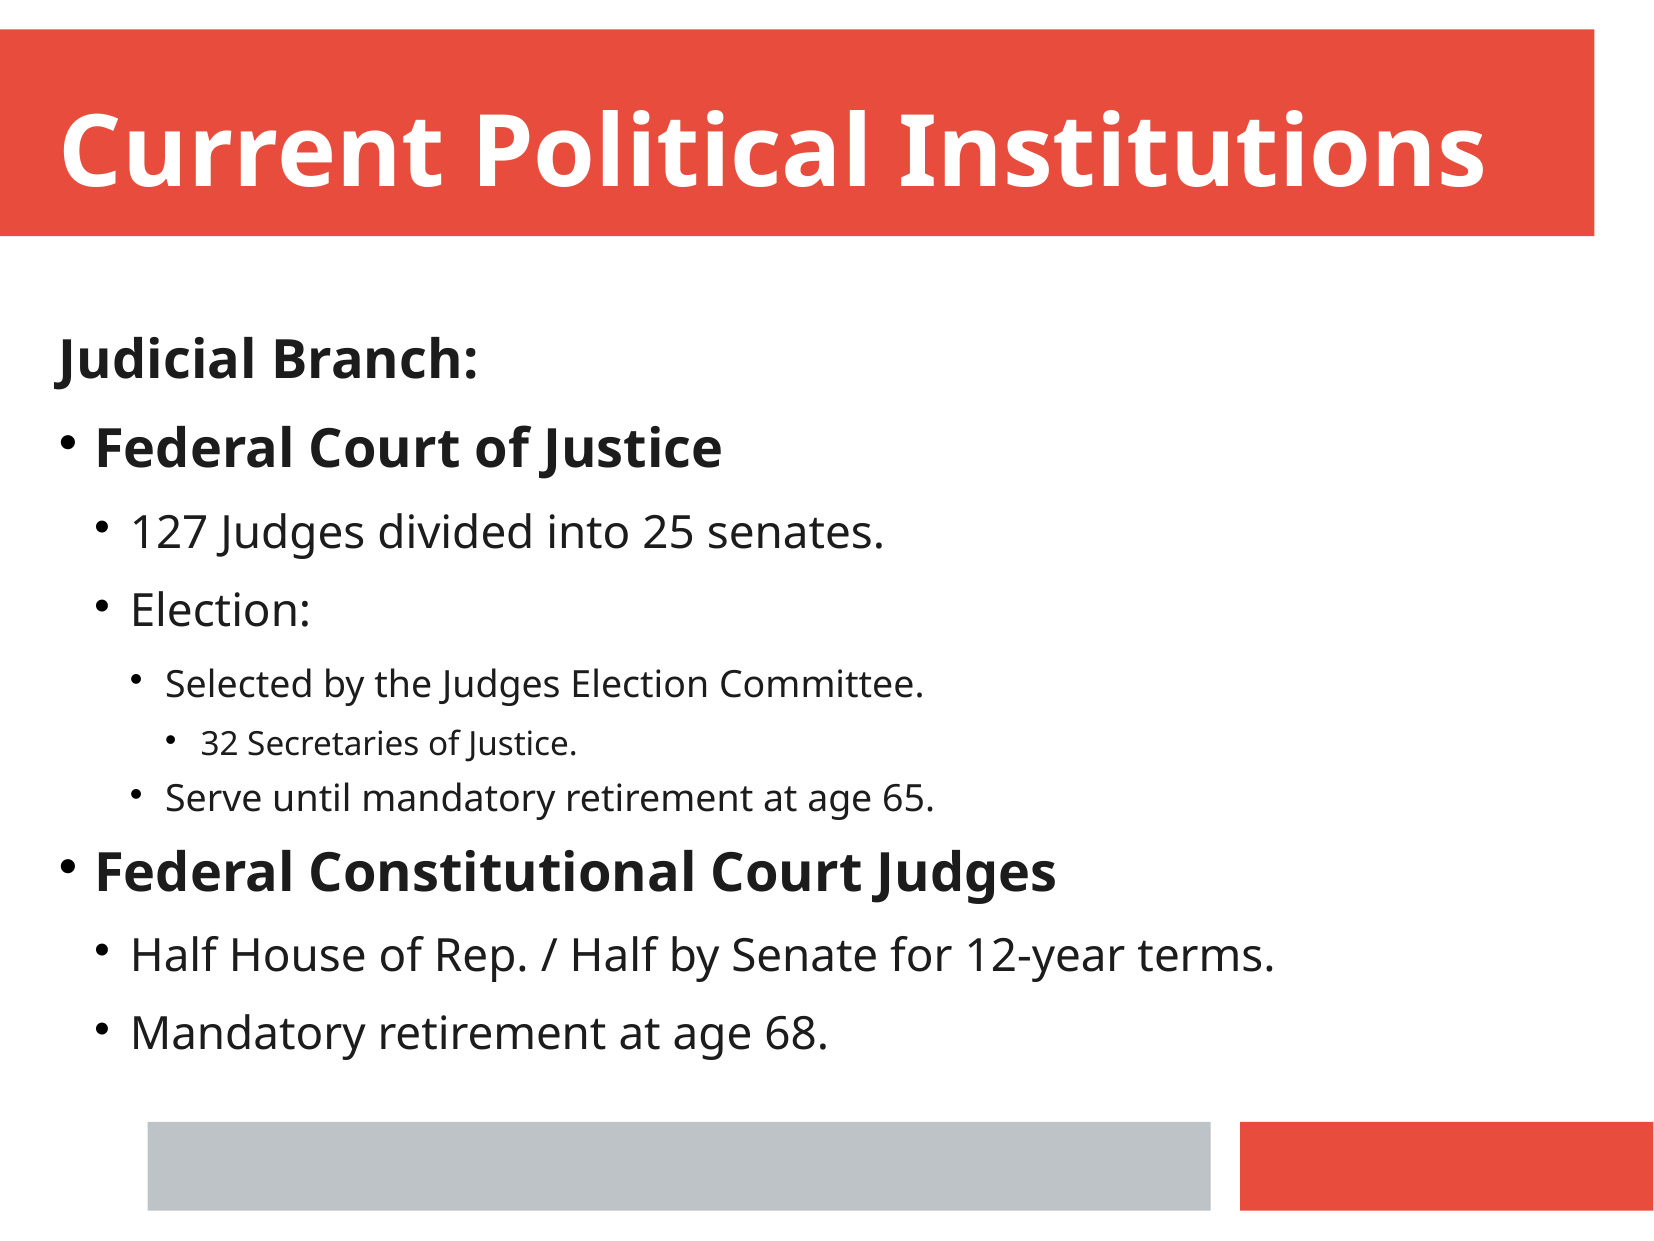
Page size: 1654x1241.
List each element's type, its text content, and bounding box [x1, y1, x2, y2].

text_box Judicial Branch: Federal Court of Justice 127 Judges divided into 25 senates. Election: Selected by the Judges Election Committee. 32 Secretaries of Justice. Serve until mandatory retirement at age 65. Federal Constitutional Court Judges Half House of Rep. / Half by Senate for 12-year terms. Mandatory retirement at age 68. [58, 324, 1565, 1093]
text_box Current Political Institutions [58, 58, 1595, 207]
